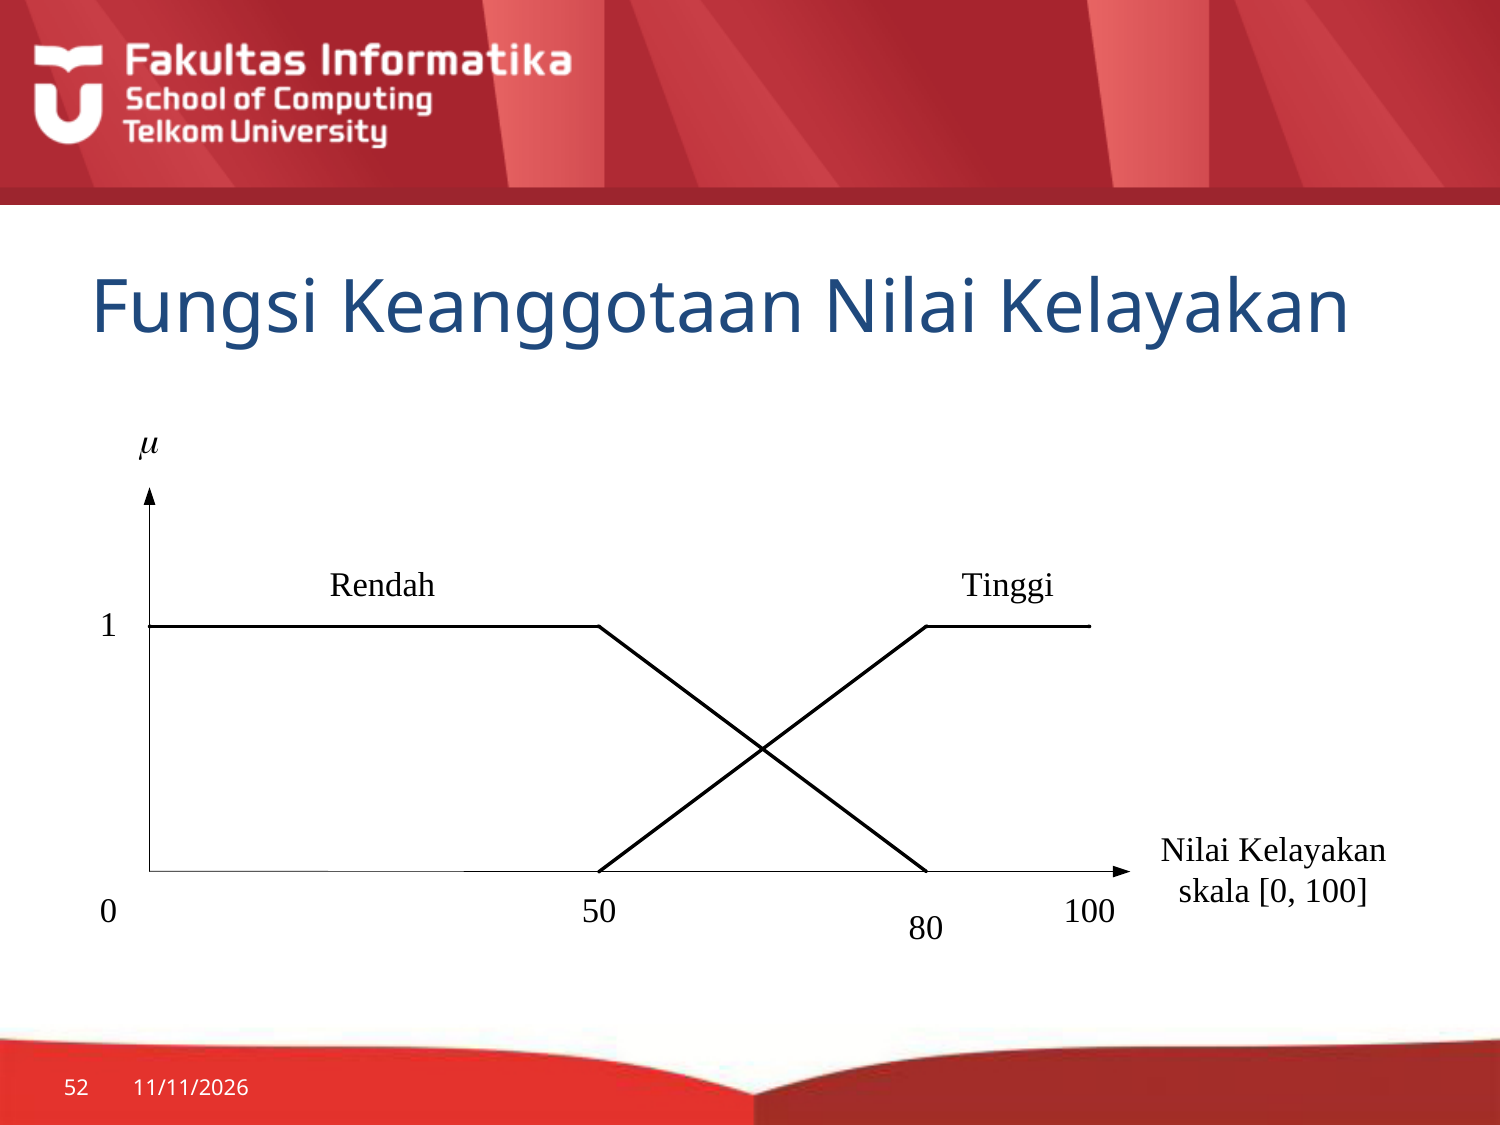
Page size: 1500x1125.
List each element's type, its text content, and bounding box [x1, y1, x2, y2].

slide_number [132, 1058, 403, 1119]
slide_number 52 [63, 1058, 123, 1119]
picture [0, 1024, 1500, 1125]
picture [0, 1, 1500, 205]
title Fungsi Keanggotaan Nilai Kelayakan [75, 209, 1438, 397]
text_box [62, 424, 1423, 976]
